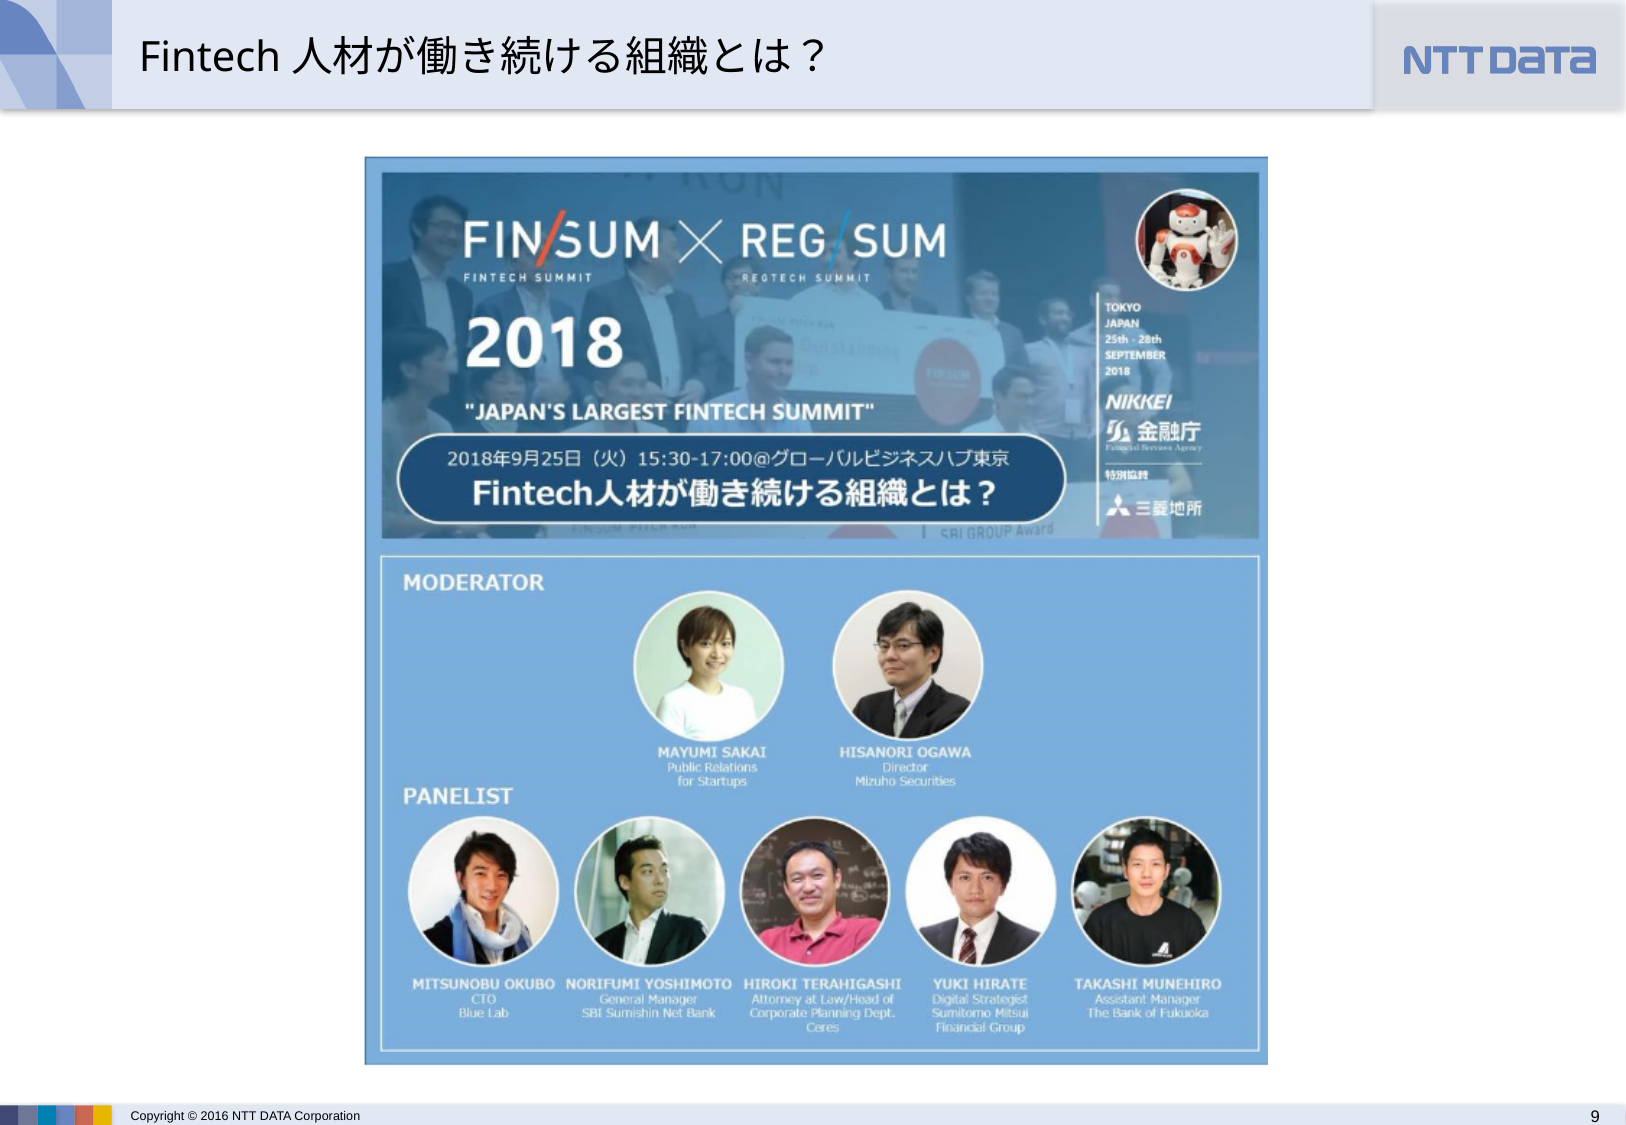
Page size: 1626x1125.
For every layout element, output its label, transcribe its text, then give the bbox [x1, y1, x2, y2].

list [361, 154, 1268, 1068]
picture [1404, 46, 1596, 74]
picture [0, 0, 111, 109]
title Fintech人材が働き続ける組織とは？ [111, 0, 1363, 109]
